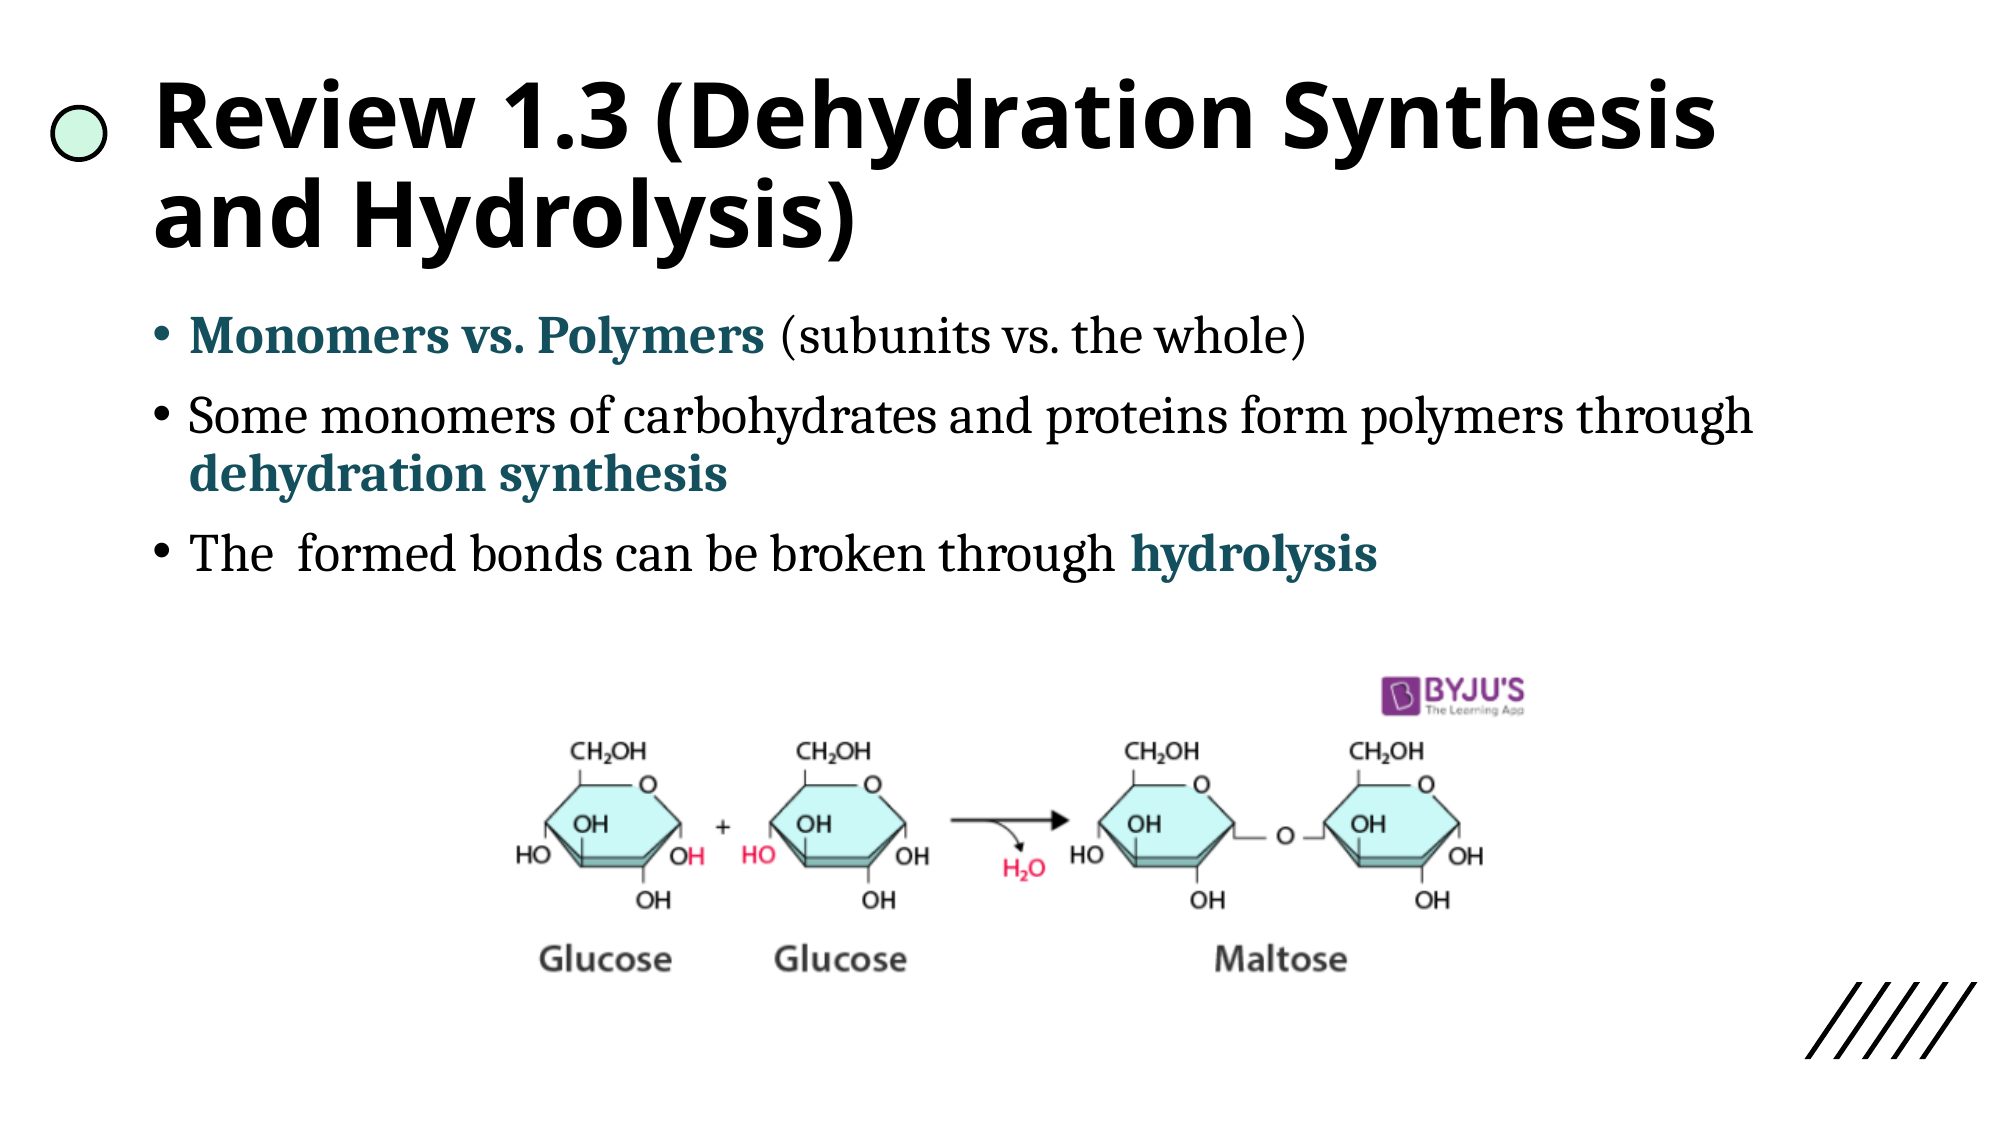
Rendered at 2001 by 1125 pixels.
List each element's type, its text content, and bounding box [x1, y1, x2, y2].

picture [453, 656, 1547, 1004]
title Review 1.3 (Dehydration Synthesis and Hydrolysis) [137, 59, 1863, 278]
list Monomers vs. Polymers (subunits vs. the whole) Some monomers of carbohydrates and proteins form polymers through dehydration synthesis The formed bonds can be broken through hydrolysis [137, 299, 1863, 1014]
